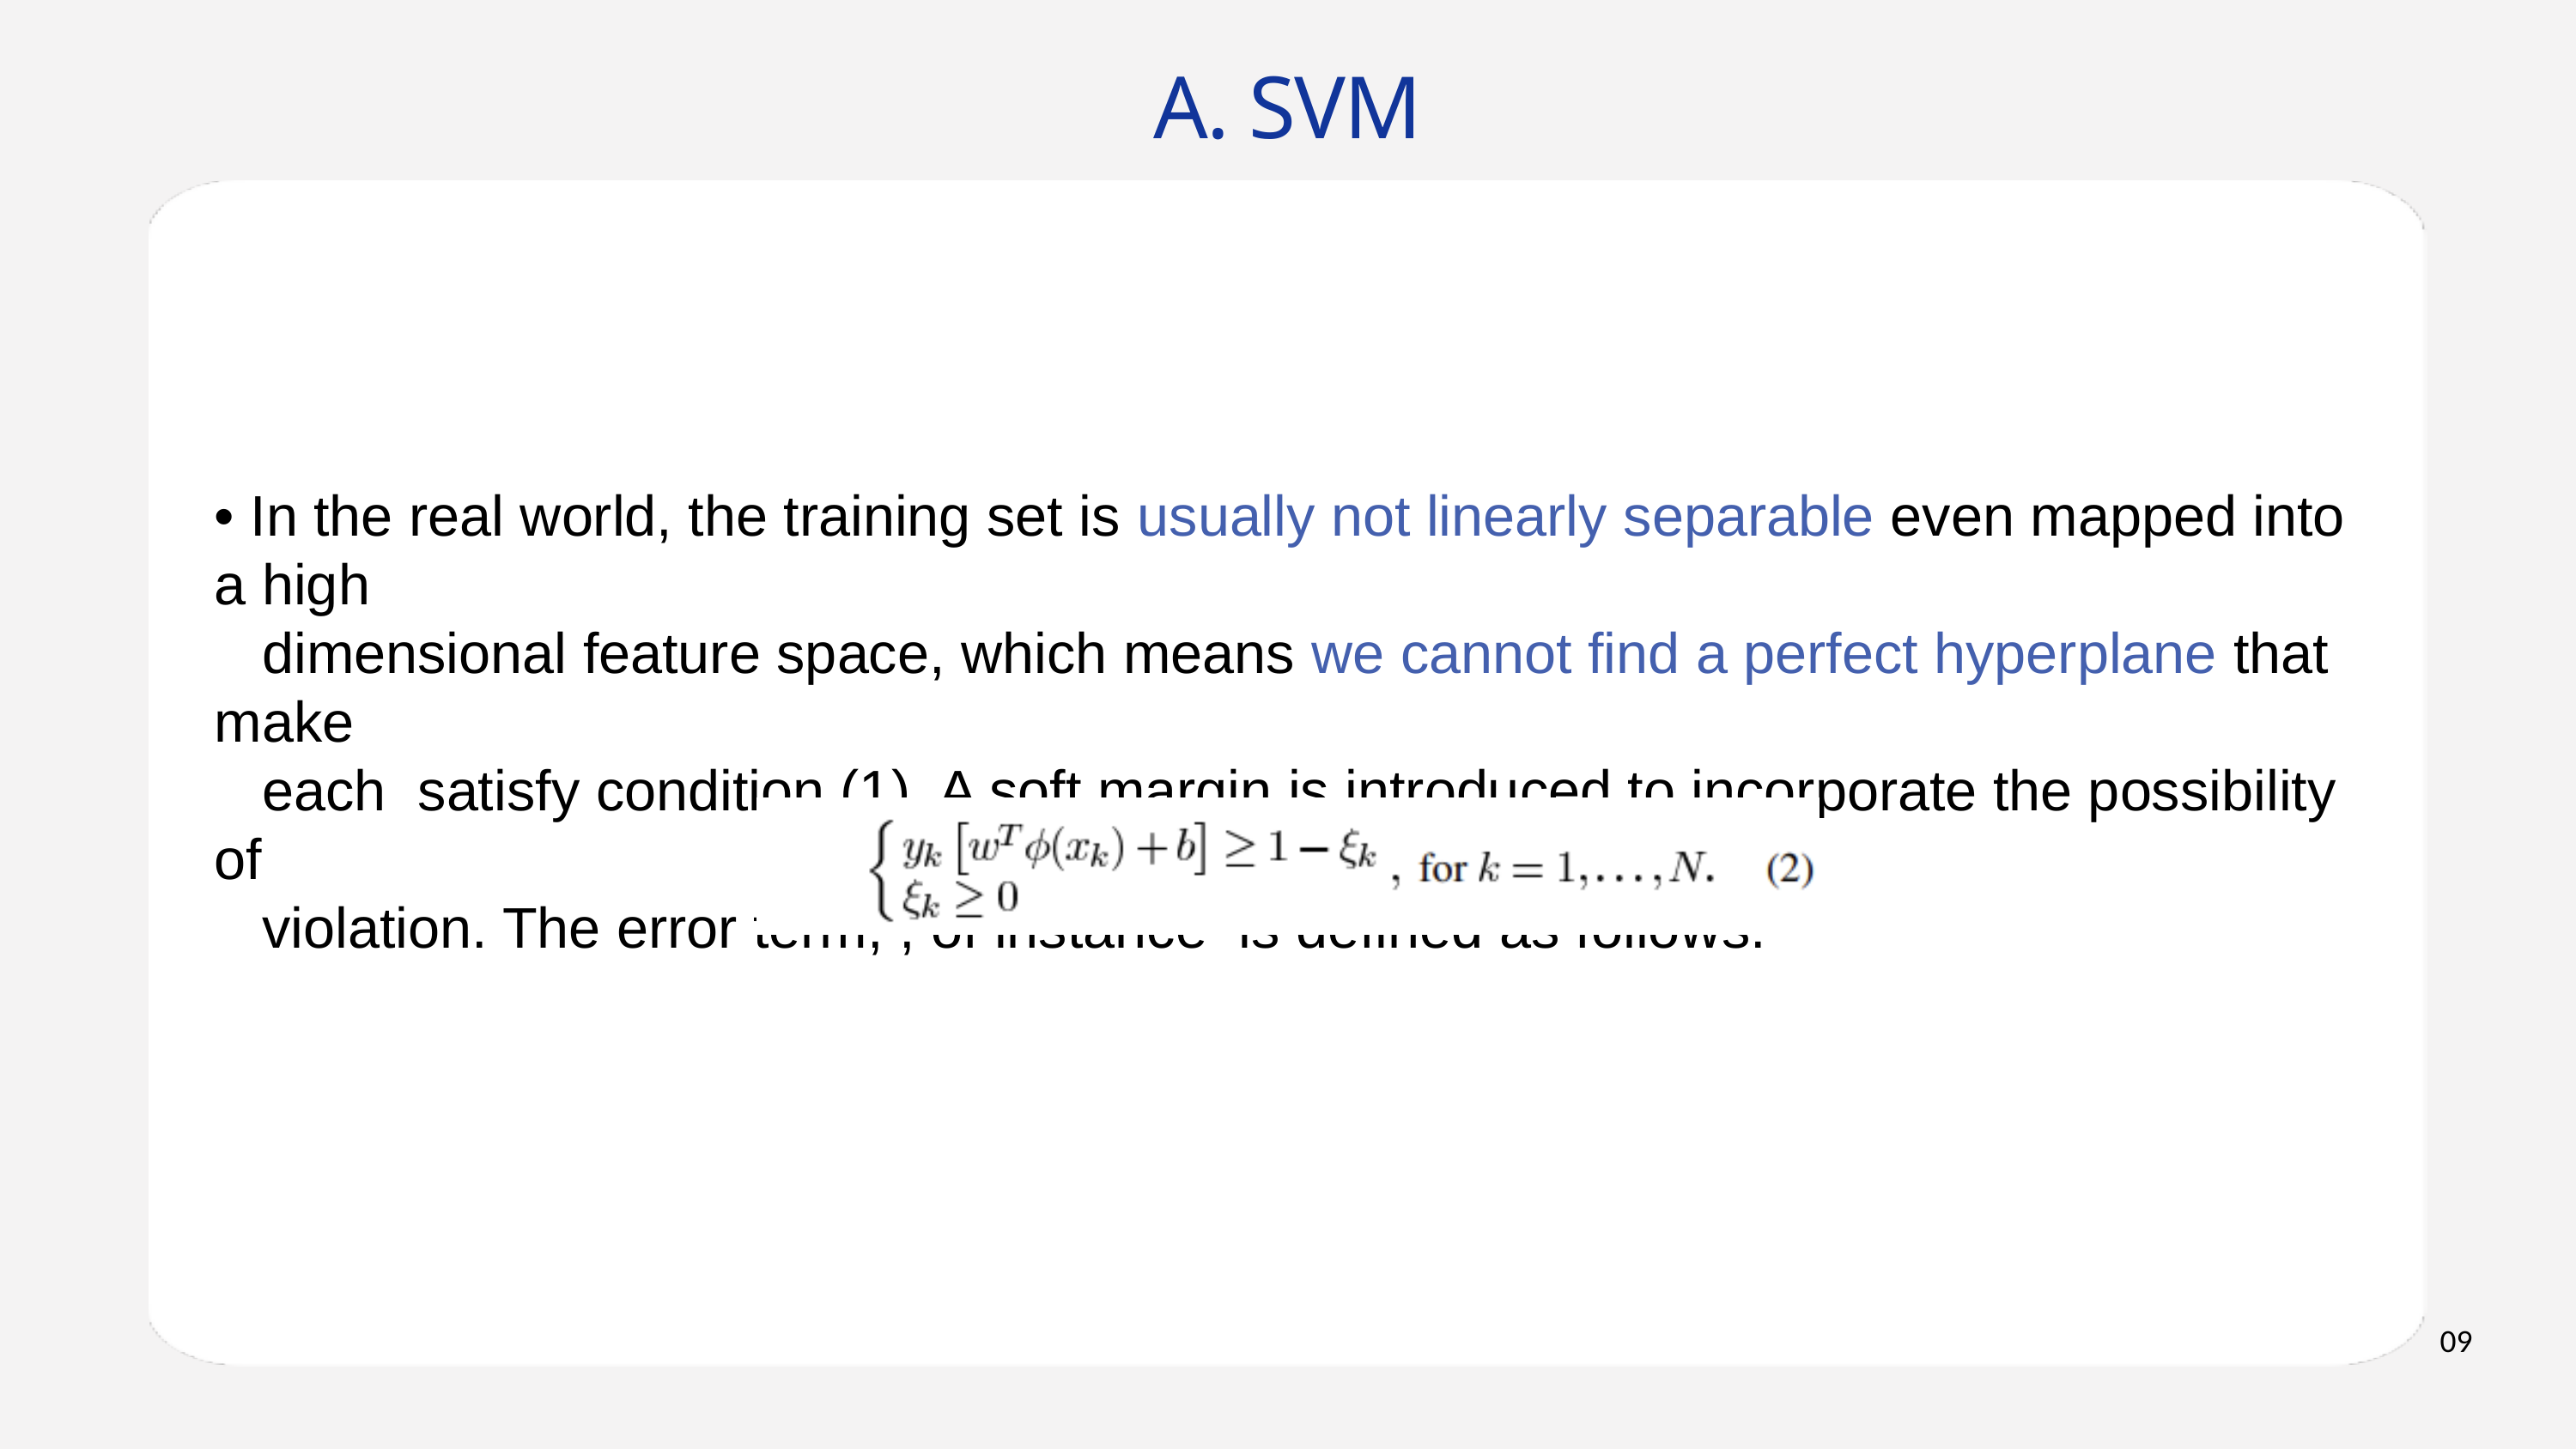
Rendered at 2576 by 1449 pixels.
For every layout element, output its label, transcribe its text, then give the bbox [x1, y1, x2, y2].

picture [756, 797, 1856, 936]
text_box 09 [2430, 1313, 2486, 1366]
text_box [149, 180, 2427, 1367]
text_box A. SVM [309, 46, 2267, 163]
